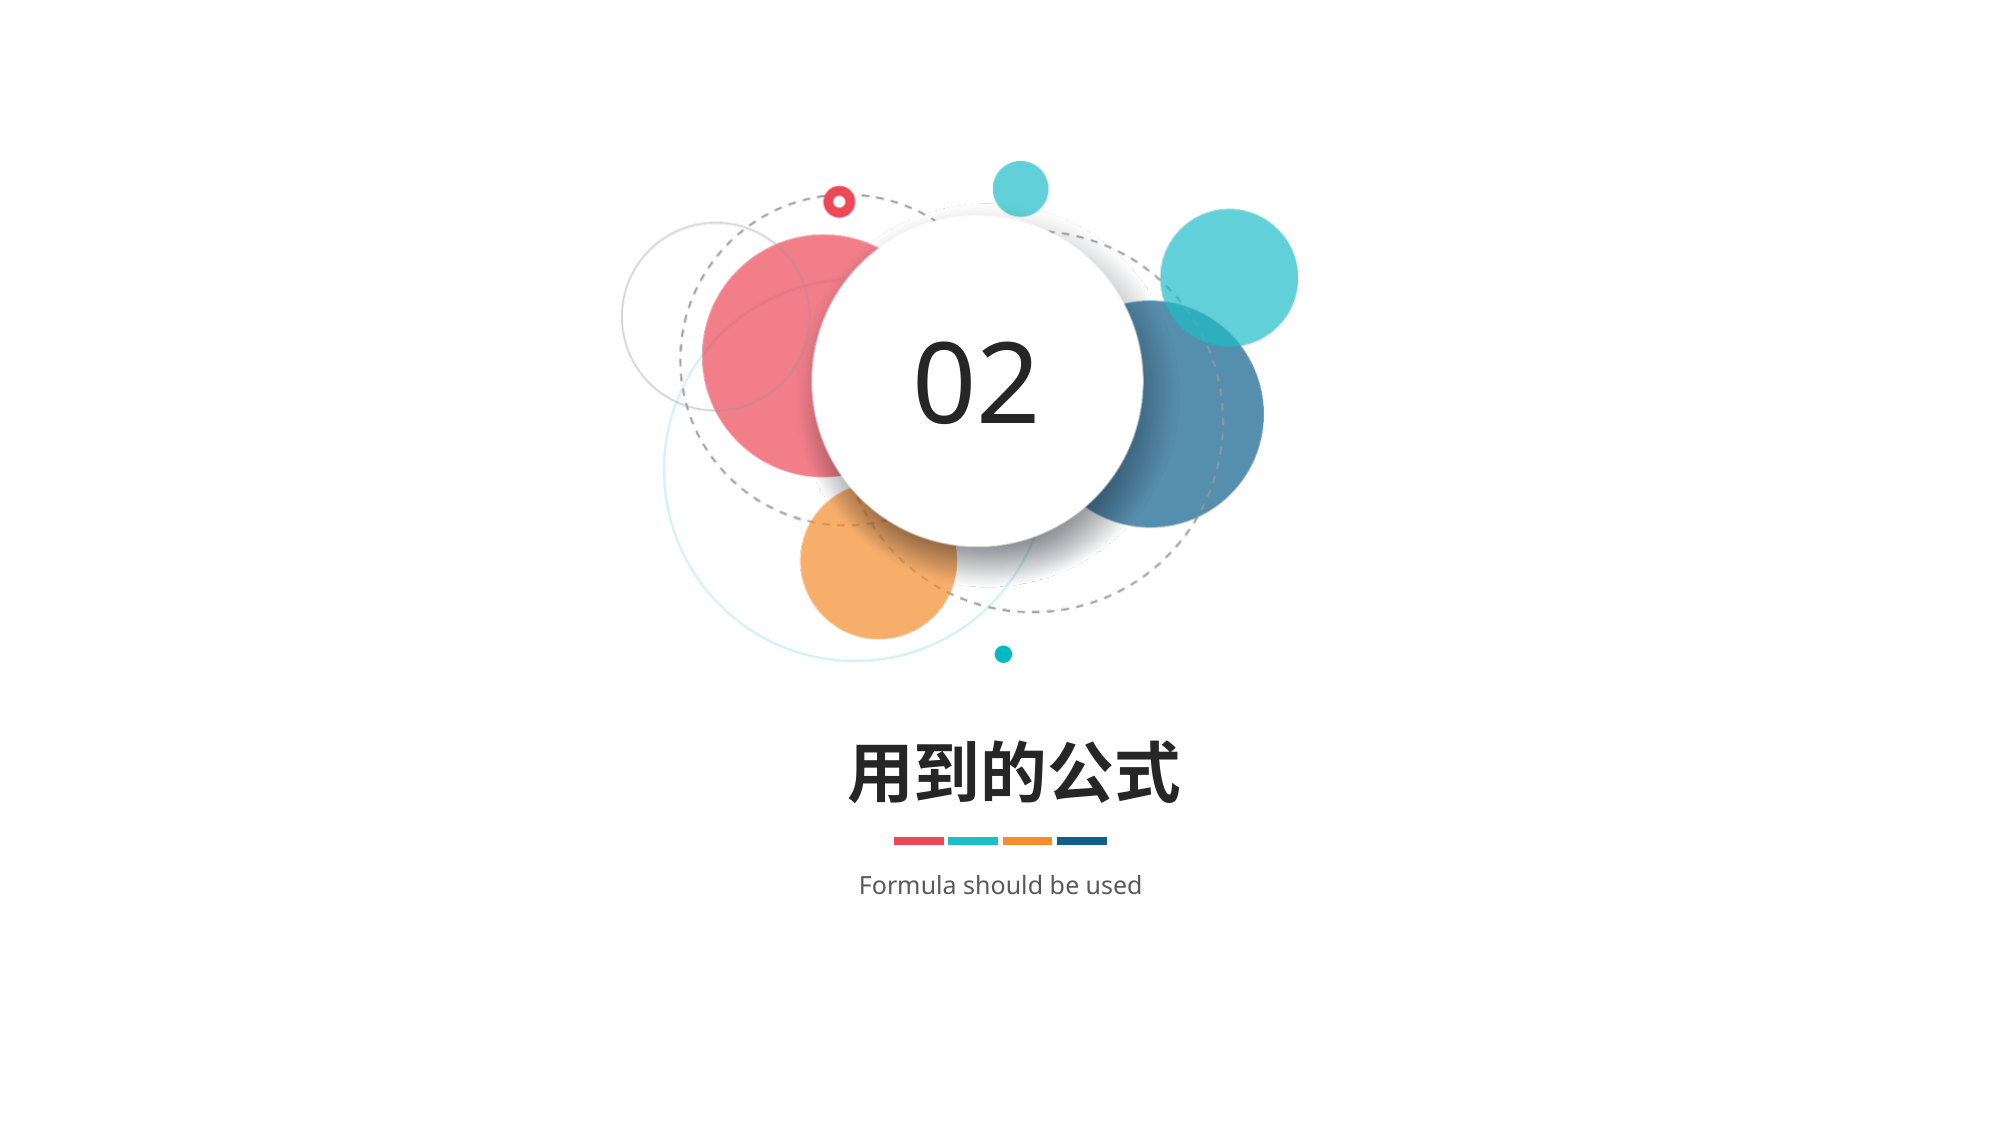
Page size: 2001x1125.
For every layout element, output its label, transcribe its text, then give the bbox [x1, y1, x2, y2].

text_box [621, 161, 1298, 663]
text_box 用到的公式 [832, 723, 1196, 818]
text_box Formula should be used [844, 862, 1211, 908]
